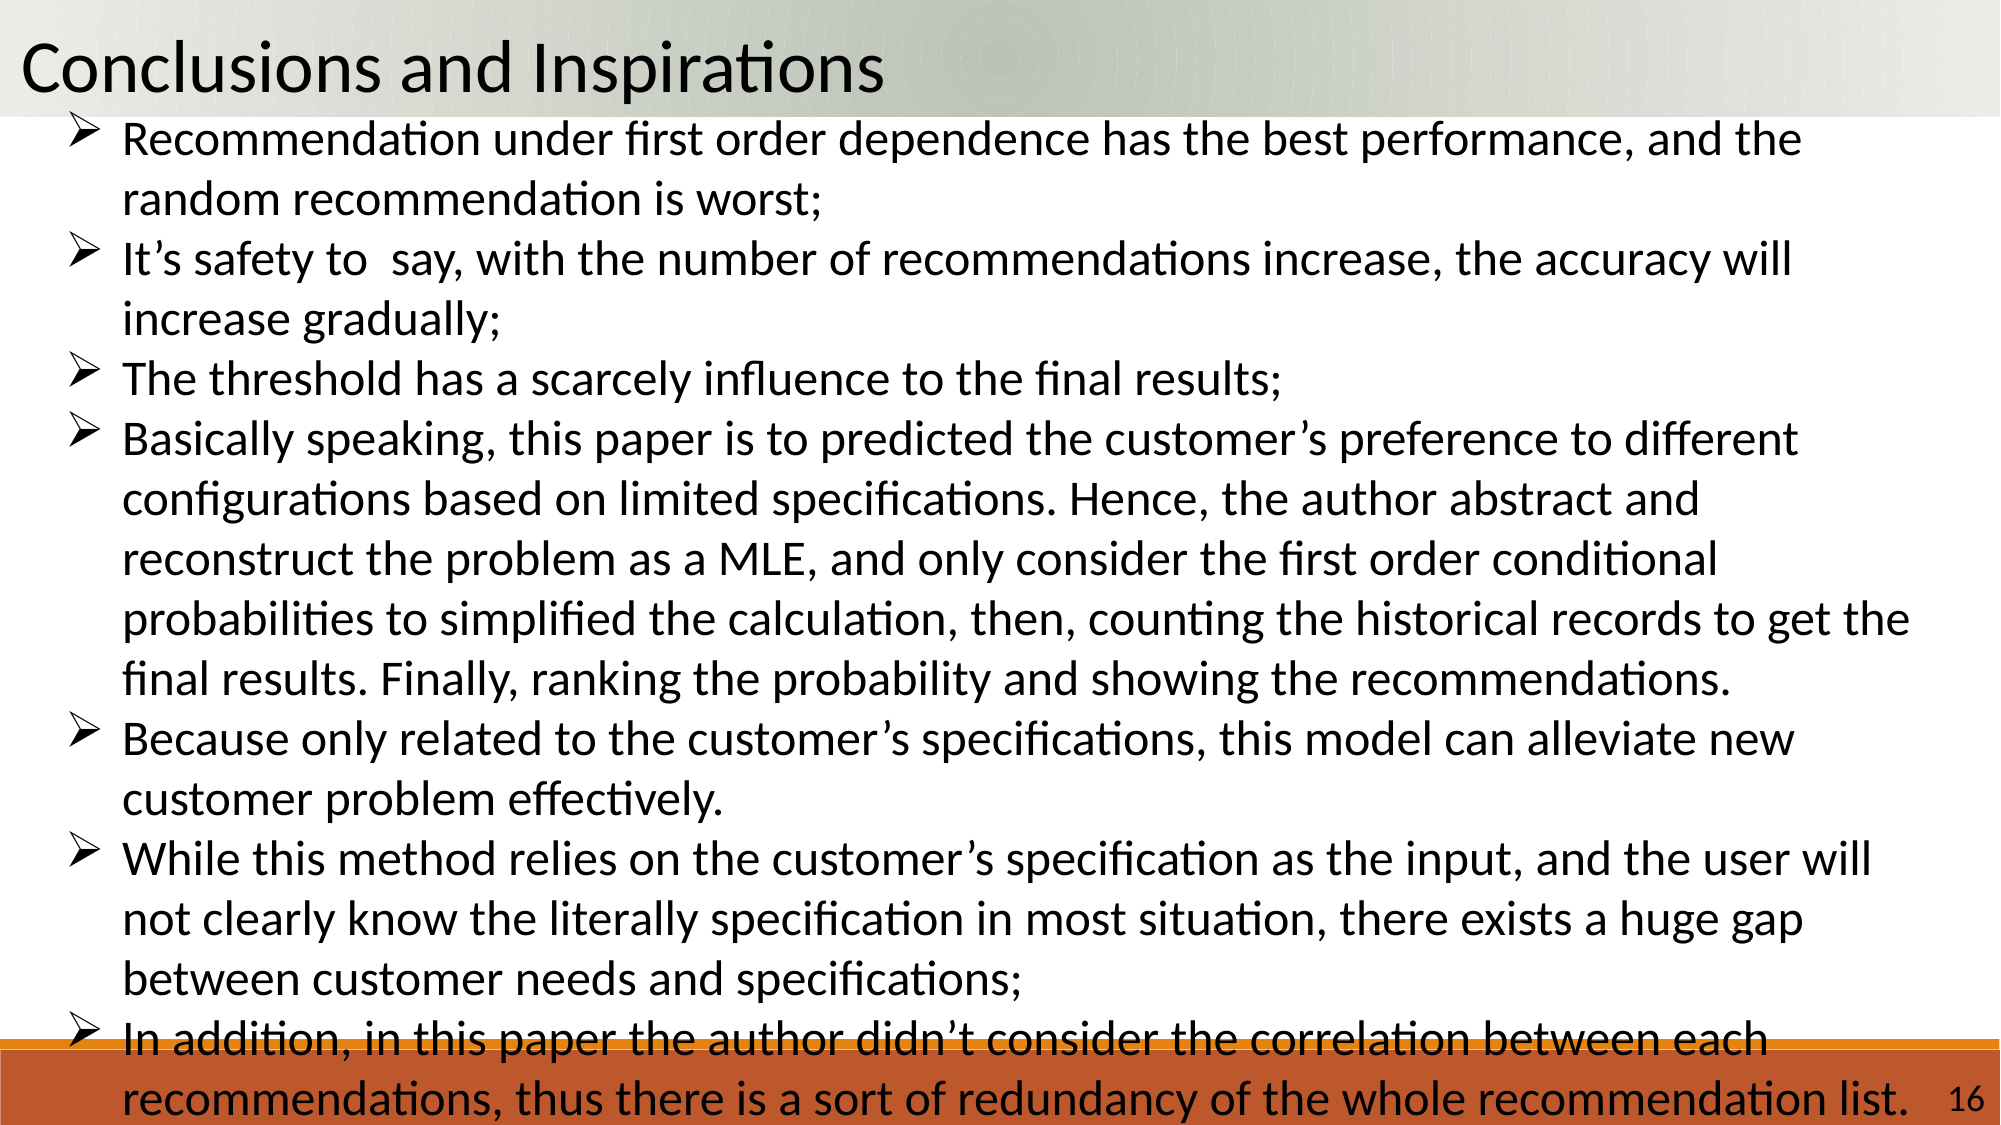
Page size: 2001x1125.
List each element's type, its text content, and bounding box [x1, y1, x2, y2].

text_box [0, 0, 2000, 117]
text_box Recommendation under first order dependence has the best performance, and the random recommendation is worst; It’s safety to say, with the number of recommendations increase, the accuracy will increase gradually; The threshold has a scarcely influence to the final results; Basically speaking, this paper is to predicted the customer’s preference to different configurations based on limited specifications. Hence, the author abstract and reconstruct the problem as a MLE, and only consider the first order conditional probabilities to simplified the calculation, then, counting the historical records to get the final results. Finally, ranking the probability and showing the recommendations. Because only related to the customer’s specifications, this model can alleviate new customer problem effectively. While this method relies on the customer’s specification as the input, and the user will not clearly know the literally specification in most situation, there exists a huge gap between customer needs and specifications; In addition, in this paper the author didn’t consider the correlation between each recommendations, thus there is a sort of redundancy of the whole recommendation list. [51, 97, 1949, 1125]
slide_number 16 [1784, 1066, 2000, 1125]
text_box Conclusions and Inspirations [6, 10, 1994, 116]
